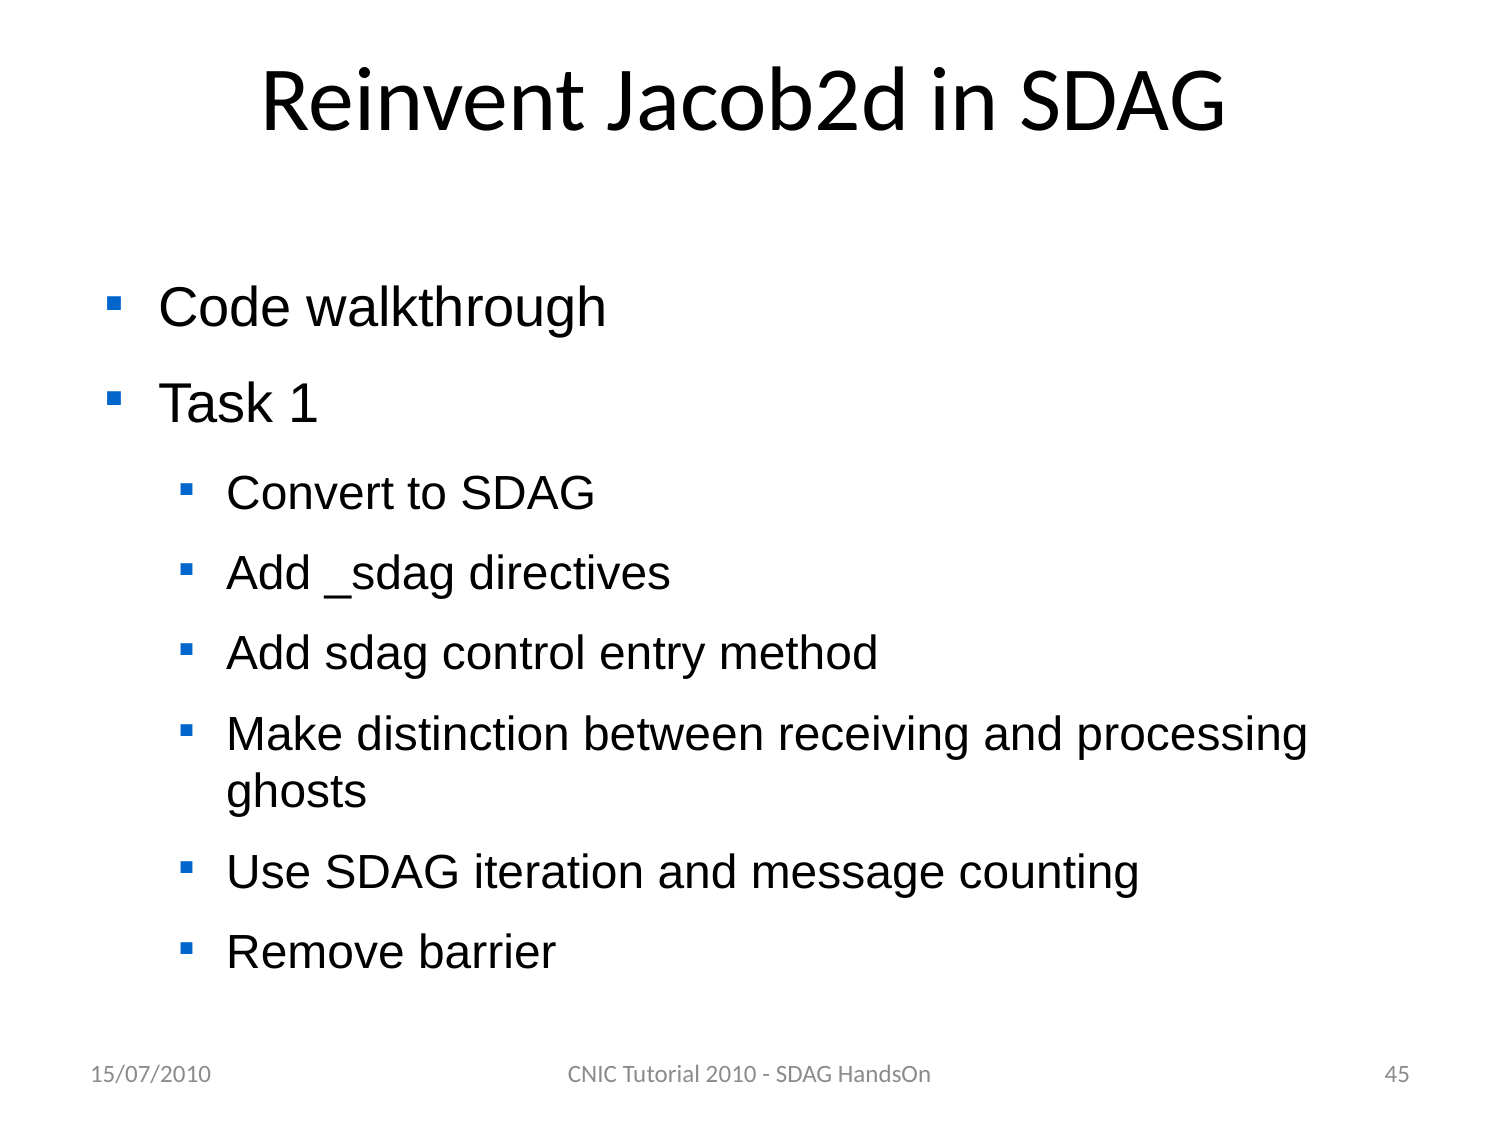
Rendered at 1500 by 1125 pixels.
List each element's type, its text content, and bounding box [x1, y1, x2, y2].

list Code walkthrough Task 1 Convert to SDAG Add _sdag directives Add sdag control entry method Make distinction between receiving and processing ghosts Use SDAG iteration and message counting Remove barrier [75, 263, 1425, 993]
title Reinvent Jacob2d in SDAG [69, 0, 1420, 196]
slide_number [75, 1042, 425, 1103]
footer CNIC Tutorial 2010 - SDAG HandsOn [512, 1042, 988, 1103]
slide_number 45 [1074, 1042, 1425, 1103]
